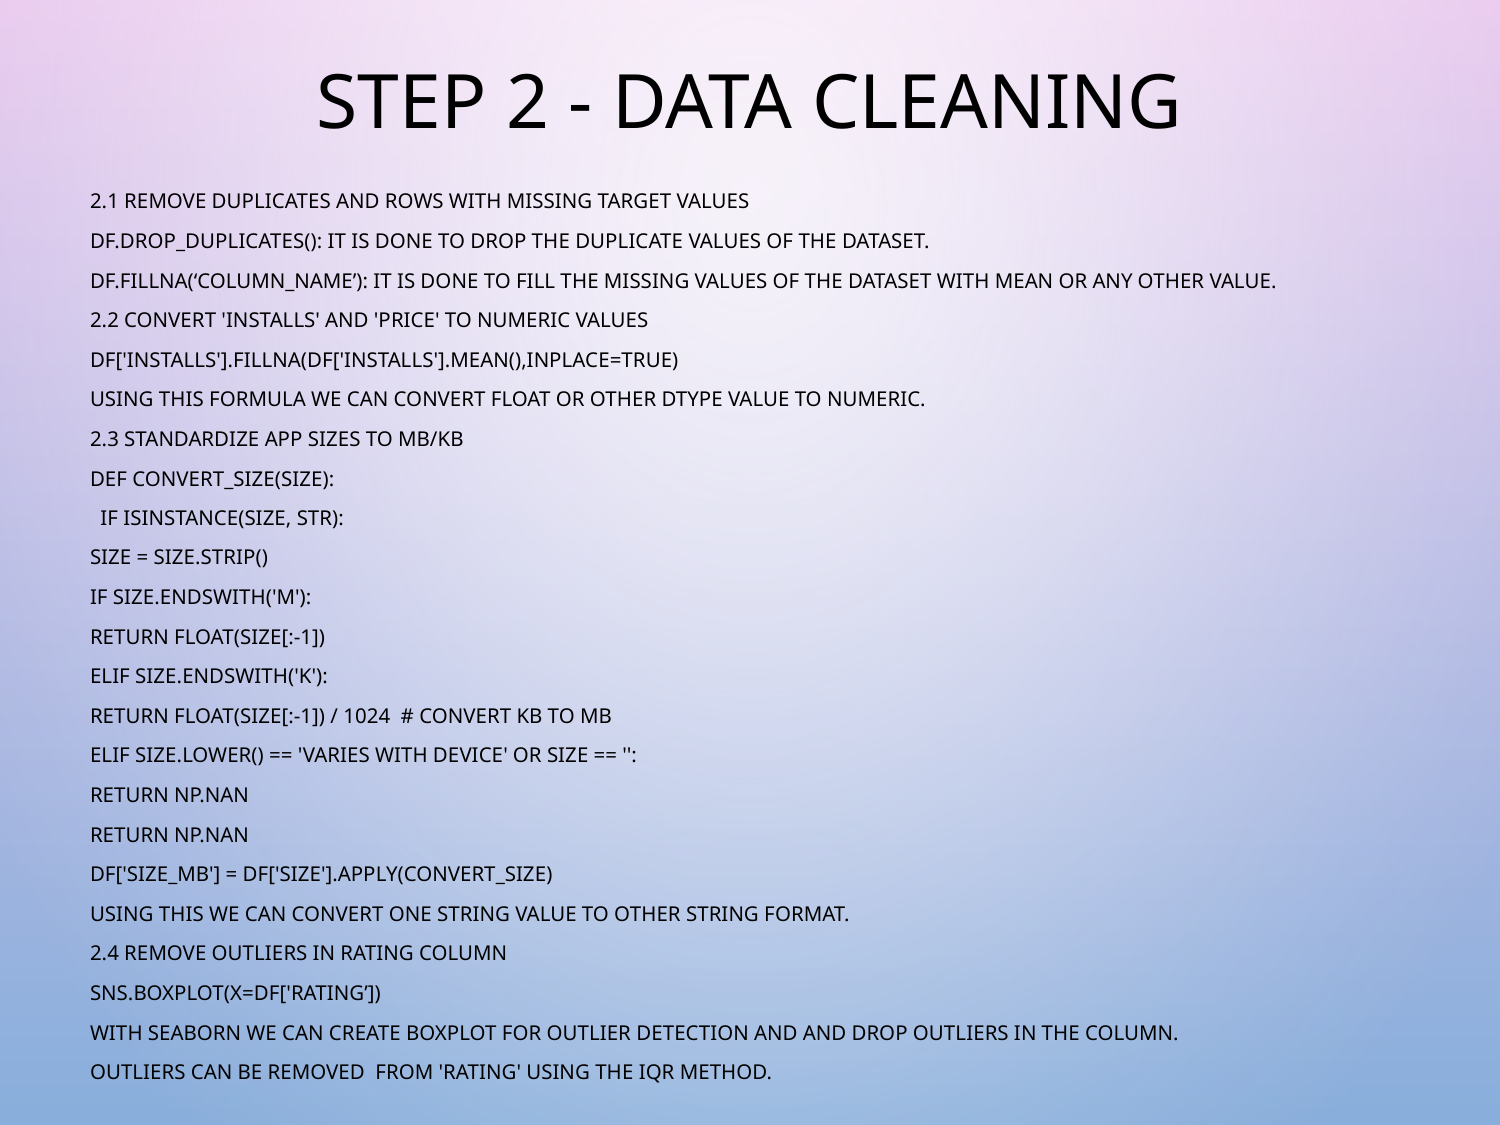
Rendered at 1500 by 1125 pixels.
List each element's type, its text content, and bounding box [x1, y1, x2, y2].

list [0, 0, 1500, 615]
list 2.1 Remove duplicates and rows with missing target values df.drop_duplicates(): it is done to drop the duplicate values of the dataset. df.fillna(‘column_name’): it is done to fill the missing values of the dataset with mean or any other value. 2.2 Convert 'Installs' and 'Price' to numeric values df['Installs'].fillna(df['Installs'].mean(),inplace=True) using this formula we can convert float or other dtype value to numeric. 2.3 Standardize app sizes to MB/KB def convert_size(size): if isinstance(size, str): size = size.strip() if size.endswith('M'): return float(size[:-1]) elif size.endswith('k'): return float(size[:-1]) / 1024 # Convert KB to MB elif size.lower() == 'varies with device' or size == '': return np.nan return np.nan df['Size_MB'] = df['Size'].apply(convert_size) using this we can convert one string value to other string format. 2.4 Remove outliers in Rating column sns.boxplot(x=df['Rating’]) with seaborn we can create boxplot for outlier detection and and drop outliers in the column. Outliers can be Removed from 'Rating' using the IQR method. [75, 176, 1425, 1107]
title Step 2 - Data Cleaning [75, 45, 1425, 164]
